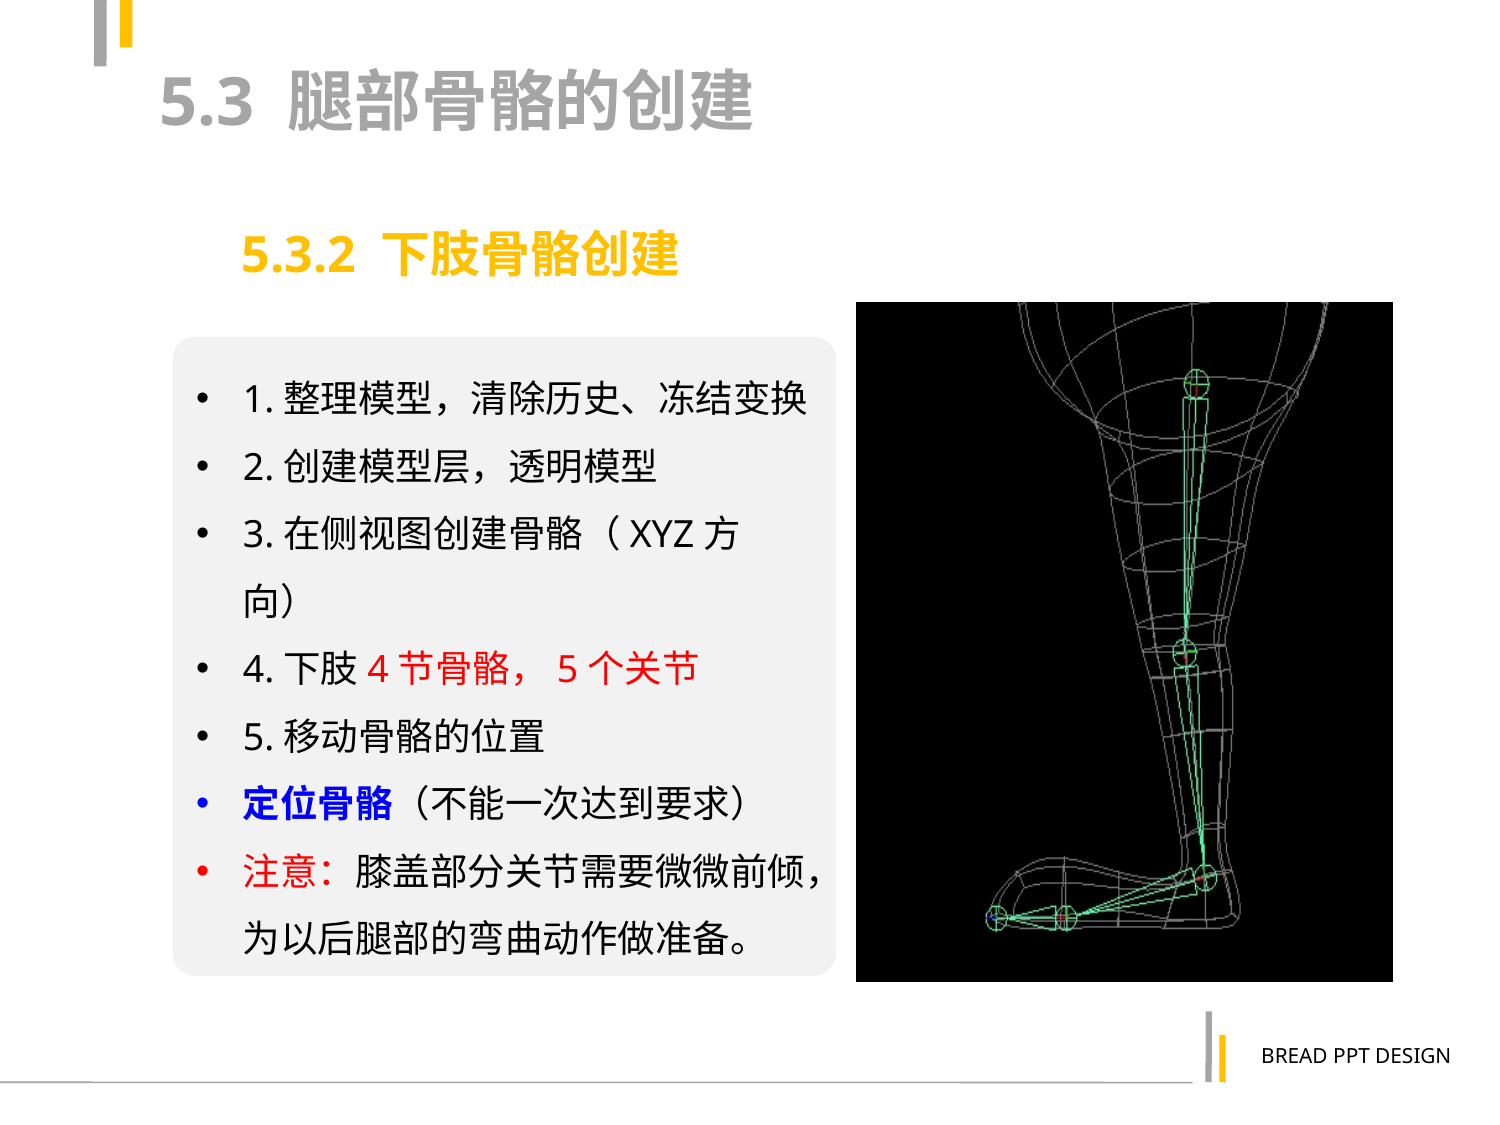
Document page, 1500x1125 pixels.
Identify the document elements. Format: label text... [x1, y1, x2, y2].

title 5.3 腿部骨骼的创建 [144, 5, 1495, 193]
picture [855, 302, 1393, 983]
text_box 1.整理模型，清除历史、冻结变换 2.创建模型层，透明模型 3.在侧视图创建骨骼（XYZ方向） 4.下肢4节骨骼，5个关节 5.移动骨骼的位置 定位骨骼（不能一次达到要求） 注意：膝盖部分关节需要微微前倾，为以后腿部的弯曲动作做准备。 [175, 339, 833, 973]
text_box 5.3.2 下肢骨骼创建 [152, 210, 771, 294]
